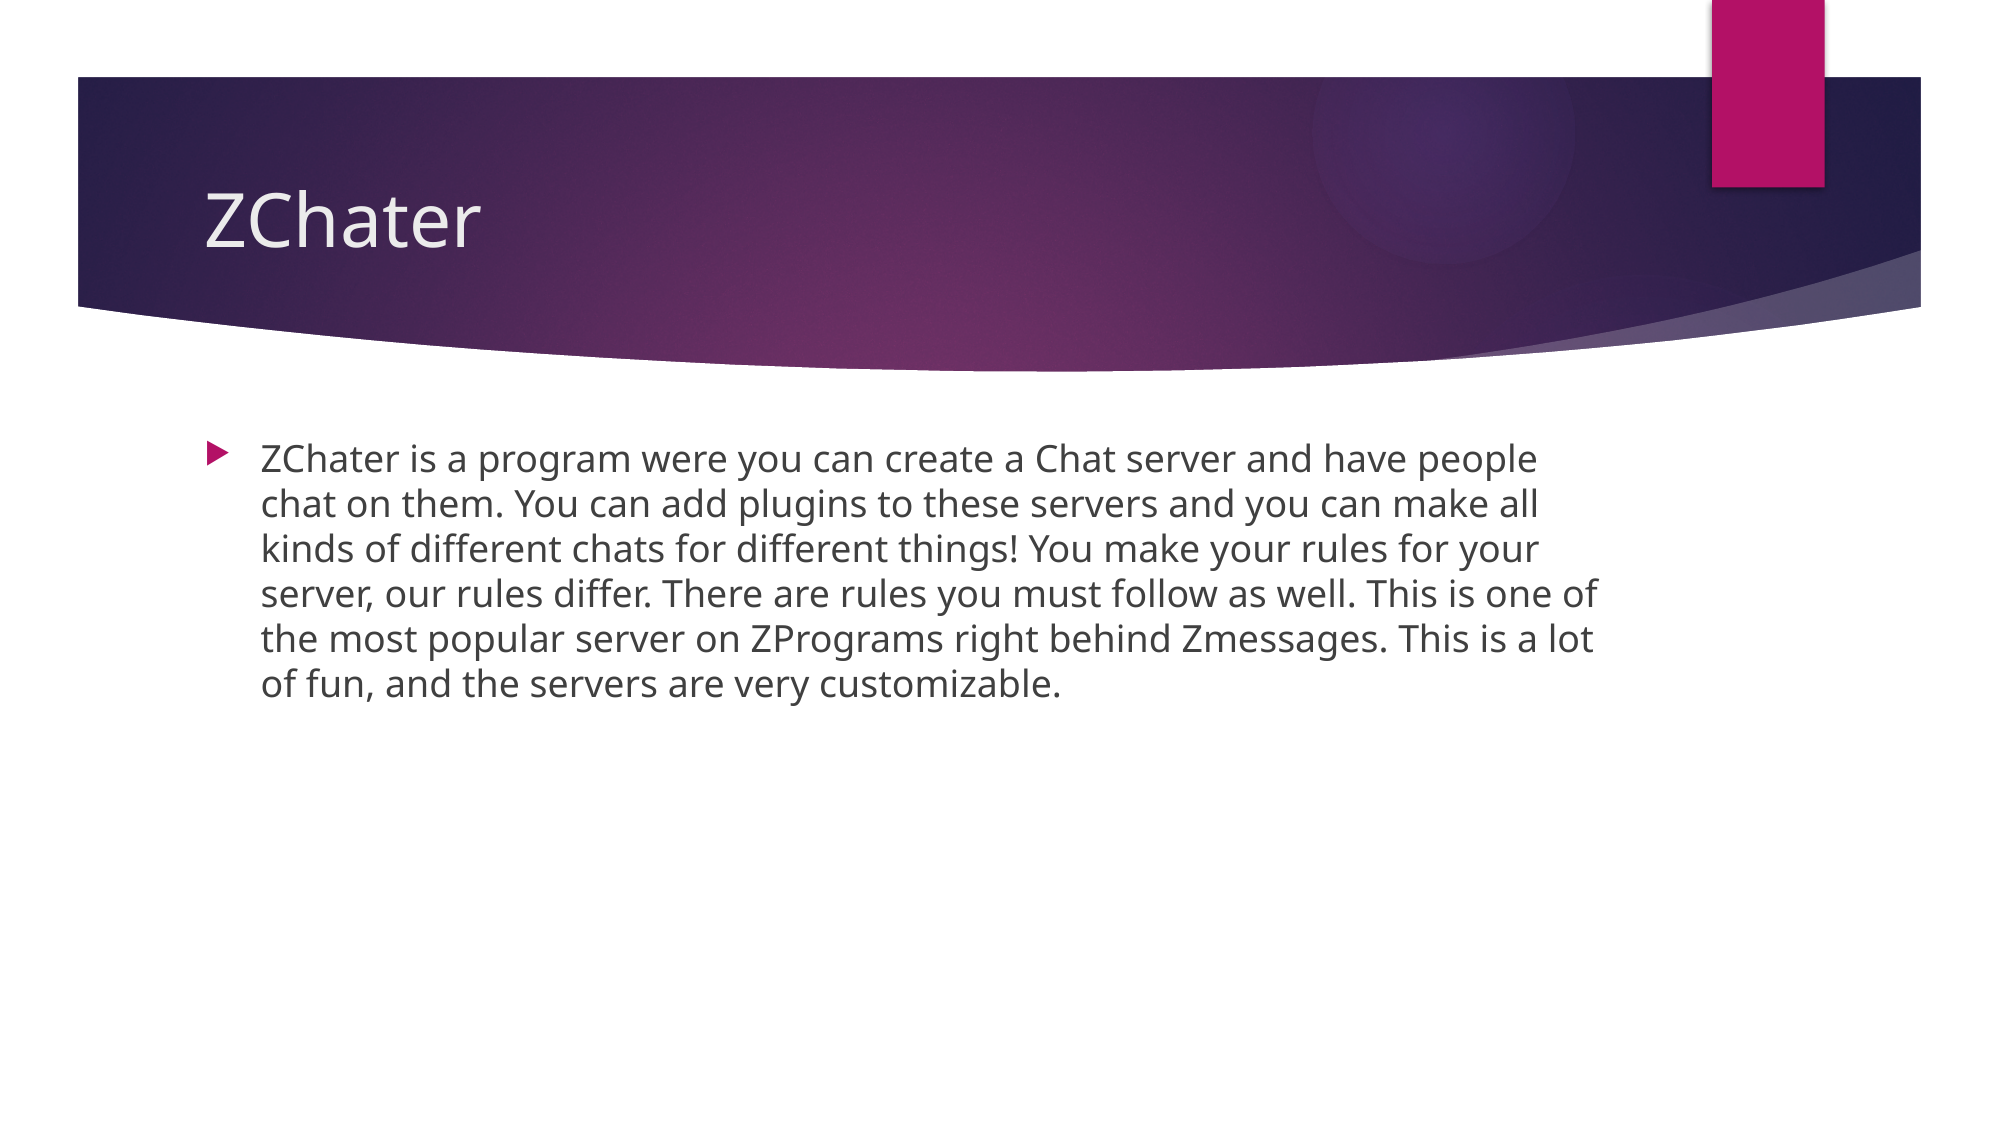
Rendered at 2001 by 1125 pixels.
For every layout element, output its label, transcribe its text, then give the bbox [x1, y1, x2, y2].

list ZChater is a program were you can create a Chat server and have people chat on them. You can add plugins to these servers and you can make all kinds of different chats for different things! You make your rules for your server, our rules differ. There are rules you must follow as well. This is one of the most popular server on ZPrograms right behind Zmessages. This is a lot of fun, and the servers are very customizable. [189, 427, 1638, 988]
title ZChater [189, 159, 1627, 276]
